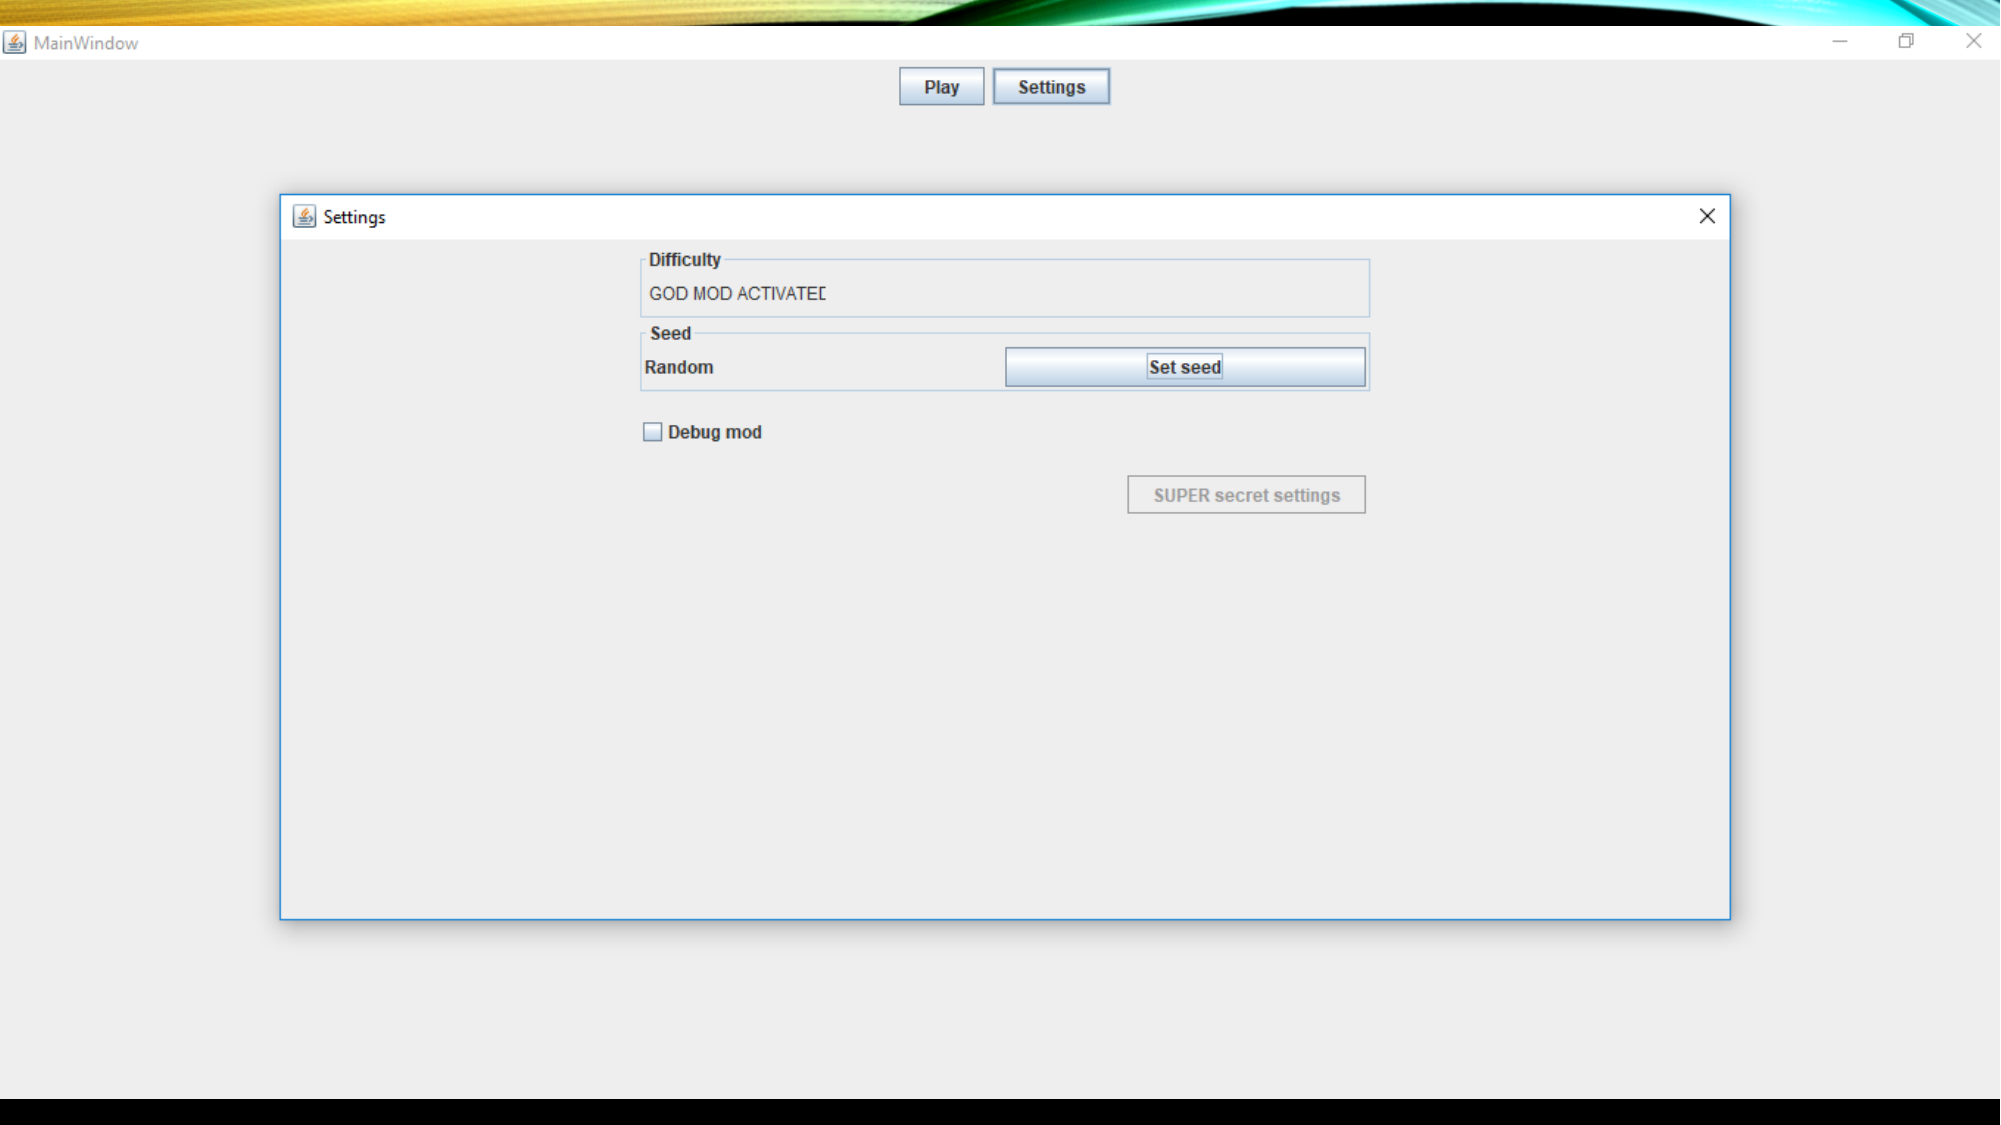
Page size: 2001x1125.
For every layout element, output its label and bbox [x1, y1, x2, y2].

picture [0, 0, 2000, 26]
list [0, 26, 2000, 1099]
